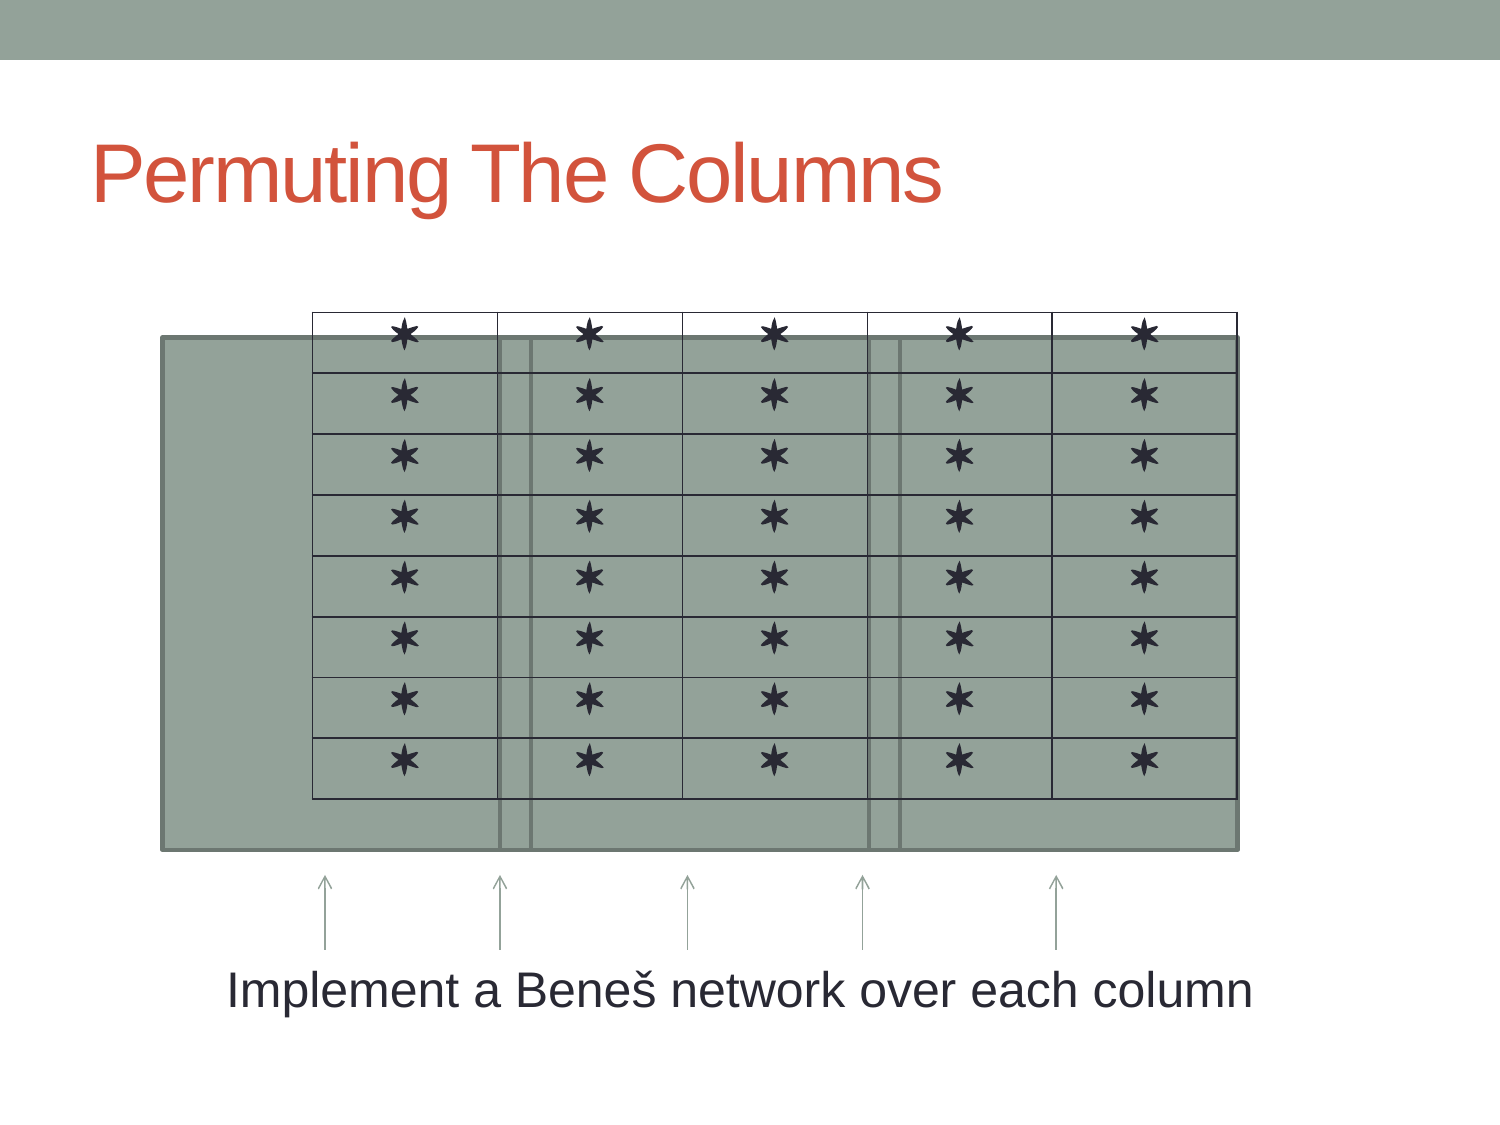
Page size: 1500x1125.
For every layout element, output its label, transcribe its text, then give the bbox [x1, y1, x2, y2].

table_header  [1053, 313, 1236, 372]
table_cell  [1053, 496, 1236, 555]
table_cell  [1053, 618, 1236, 677]
table_header  [313, 313, 497, 372]
table_cell  [868, 557, 1051, 616]
table_cell  [498, 618, 682, 677]
table_cell  [313, 618, 497, 677]
table_cell  [498, 496, 682, 555]
table_cell  [313, 678, 497, 737]
table_header  [683, 313, 867, 372]
text_box [160, 335, 502, 852]
text_box Implement a Beneš network over each column [211, 949, 1270, 1025]
table_cell  [313, 374, 497, 433]
table_cell  [313, 496, 497, 555]
table_cell  [1053, 678, 1236, 737]
table_header  [498, 313, 682, 372]
table_cell  [683, 678, 867, 737]
table_cell  [498, 374, 682, 433]
text_box [898, 335, 1240, 852]
table_header  [868, 313, 1051, 372]
table_cell  [868, 496, 1051, 555]
table_cell  [313, 557, 497, 616]
table_cell  [868, 374, 1051, 433]
table_cell  [1053, 557, 1236, 616]
table_cell  [683, 374, 867, 433]
table_cell  [498, 557, 682, 616]
table_cell  [1053, 739, 1236, 798]
text_box [502, 800, 529, 852]
table_cell  [683, 435, 867, 494]
table_cell  [313, 435, 497, 494]
table_cell  [498, 739, 682, 798]
table_cell  [498, 678, 682, 737]
text_box [871, 800, 898, 852]
table_cell  [868, 739, 1051, 798]
table_cell  [1053, 435, 1236, 494]
table_cell  [683, 557, 867, 616]
text_box [529, 800, 871, 852]
table_cell  [683, 739, 867, 798]
table_cell  [498, 435, 682, 494]
table_cell  [868, 618, 1051, 677]
table_cell  [868, 435, 1051, 494]
table_cell  [313, 739, 497, 798]
table_cell  [868, 678, 1051, 737]
table_cell  [683, 618, 867, 677]
title Permuting The Columns [75, 87, 1425, 250]
table_cell  [1053, 374, 1236, 433]
table_cell  [683, 496, 867, 555]
